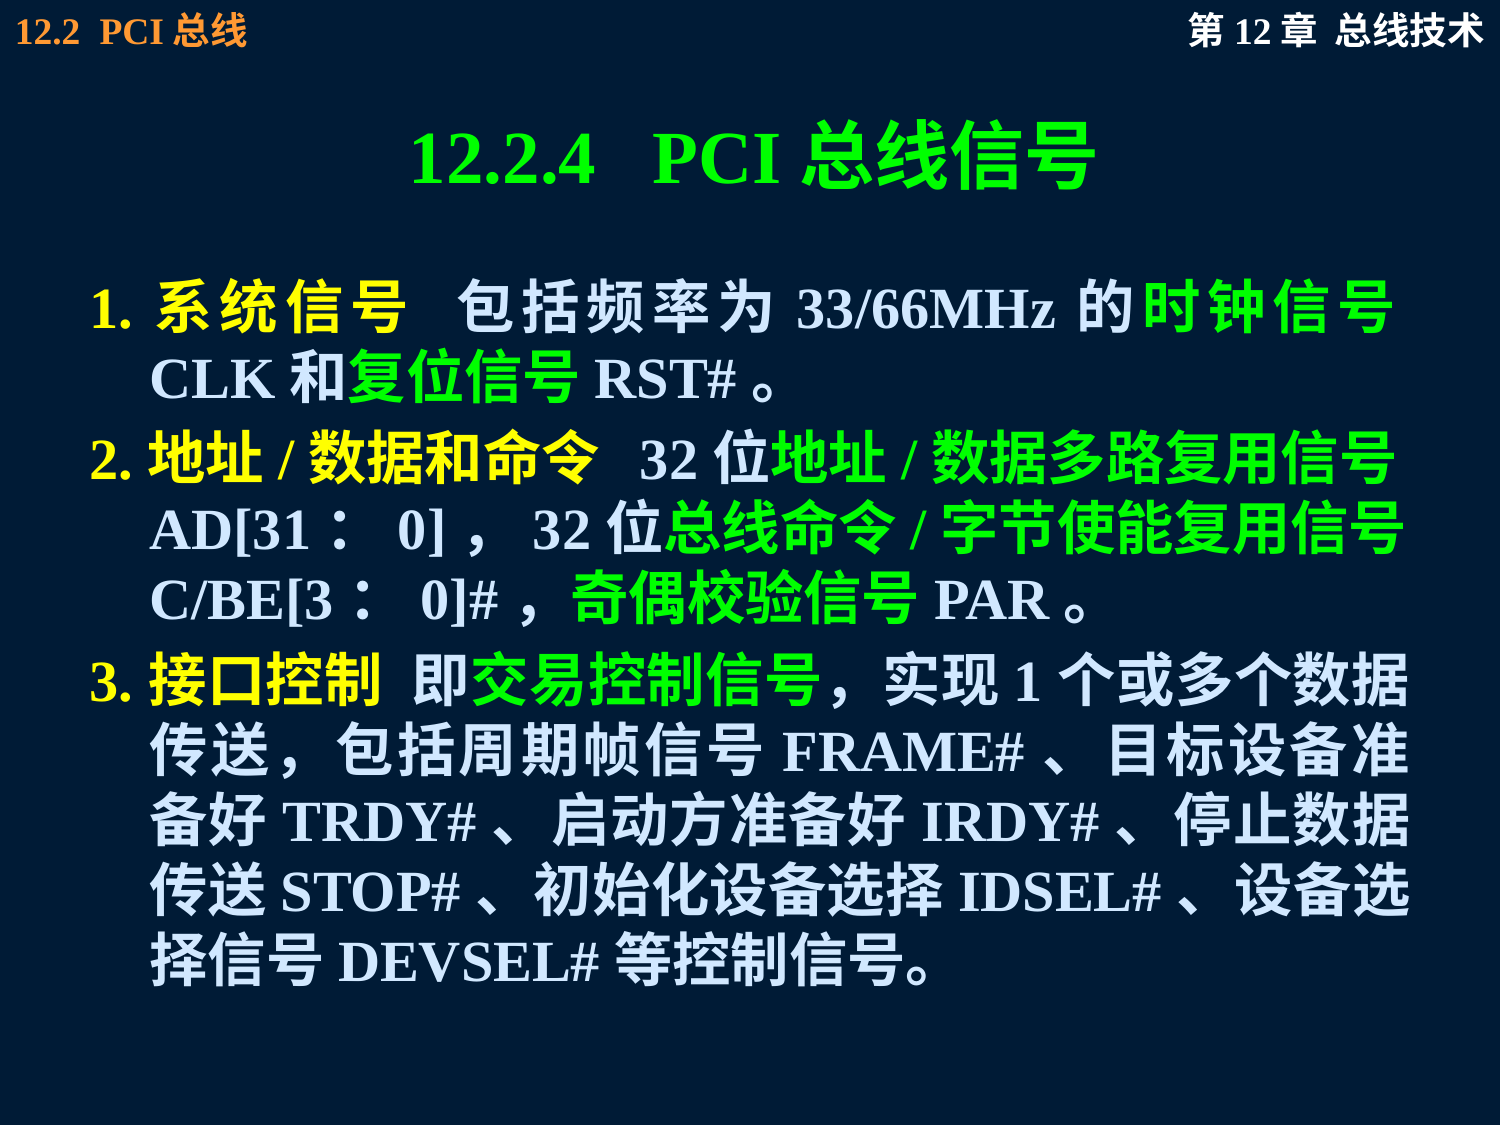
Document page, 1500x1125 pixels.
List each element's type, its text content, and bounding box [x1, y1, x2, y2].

title 12.2.4 PCI总线信号 [79, 59, 1430, 247]
list 1.系统信号 包括频率为33/66MHz的时钟信号CLK和复位信号RST#。 2.地址/数据和命令 32位地址/数据多路复用信号AD[31：0]，32位总线命令/字节使能复用信号C/BE[3：0]#，奇偶校验信号PAR。 3.接口控制 即交易控制信号，实现1个或多个数据传送，包括周期帧信号FRAME#、目标设备准备好TRDY#、启动方准备好IRDY#、停止数据传送STOP#、初始化设备选择IDSEL#、设备选择信号DEVSEL#等控制信号。 [75, 262, 1425, 1035]
